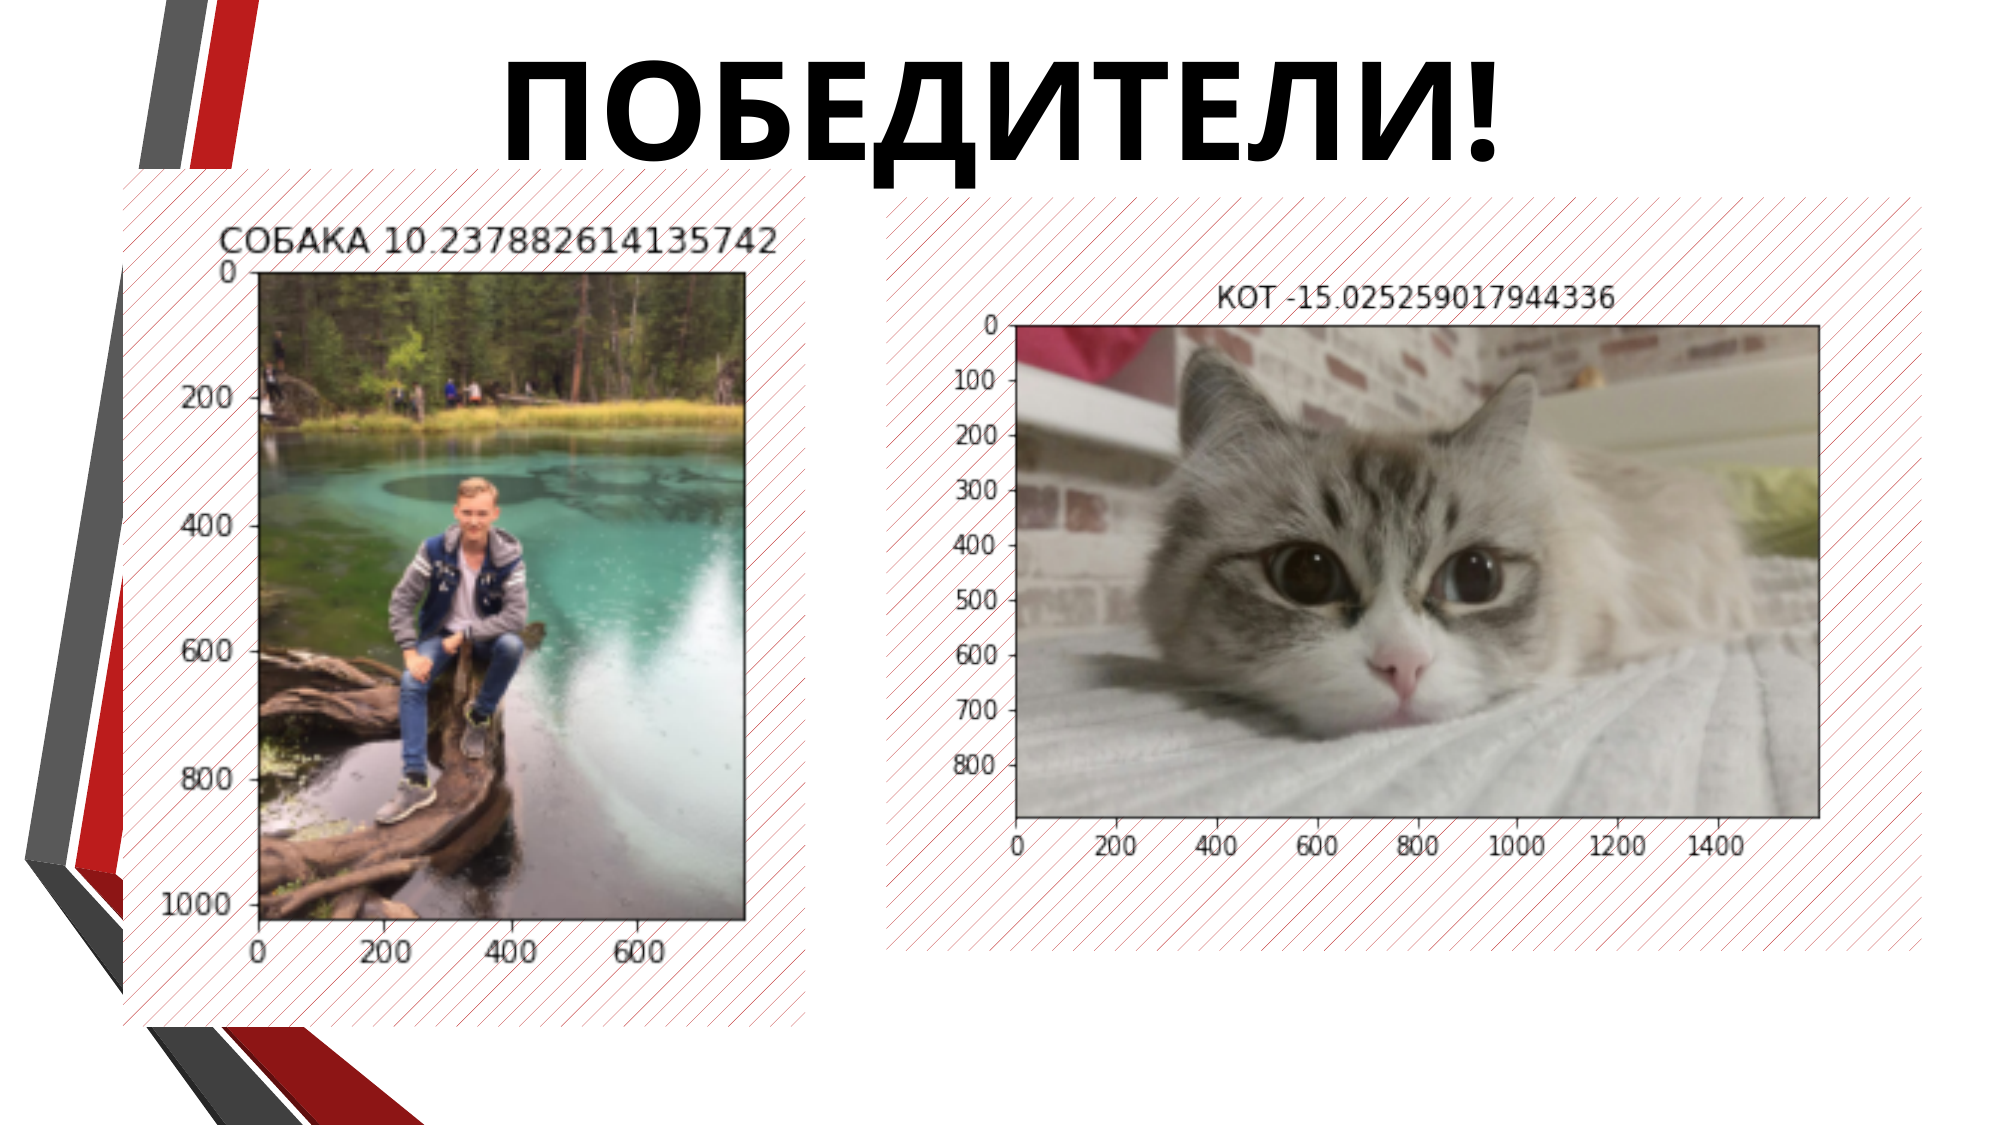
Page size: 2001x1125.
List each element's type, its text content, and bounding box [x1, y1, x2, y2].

picture [886, 197, 1922, 952]
title ПОБЕДИТЕЛИ! [178, 0, 1822, 250]
picture [122, 168, 806, 1027]
list [178, 267, 2000, 1071]
